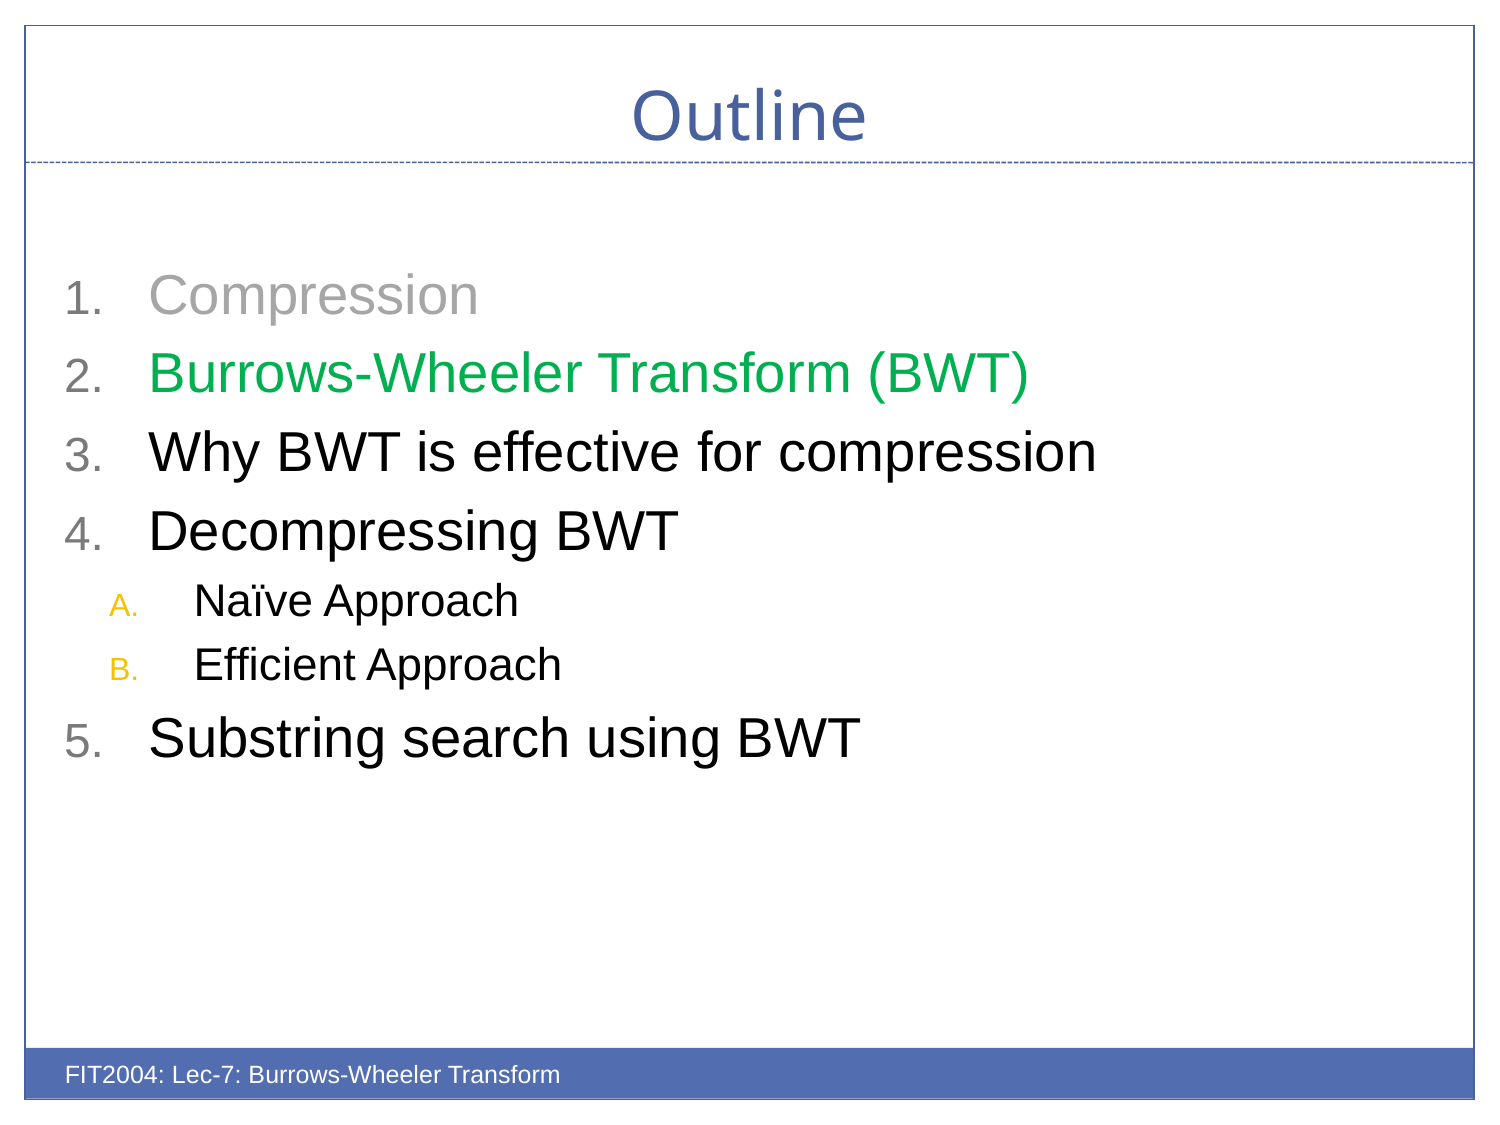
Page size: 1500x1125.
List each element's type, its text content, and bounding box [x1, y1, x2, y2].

list Compression Burrows-Wheeler Transform (BWT) Why BWT is effective for compression Decompressing BWT Naïve Approach Efficient Approach Substring search using BWT [49, 250, 1445, 1001]
footer FIT2004: Lec-7: Burrows-Wheeler Transform [50, 1051, 800, 1112]
title Outline [49, 37, 1450, 162]
